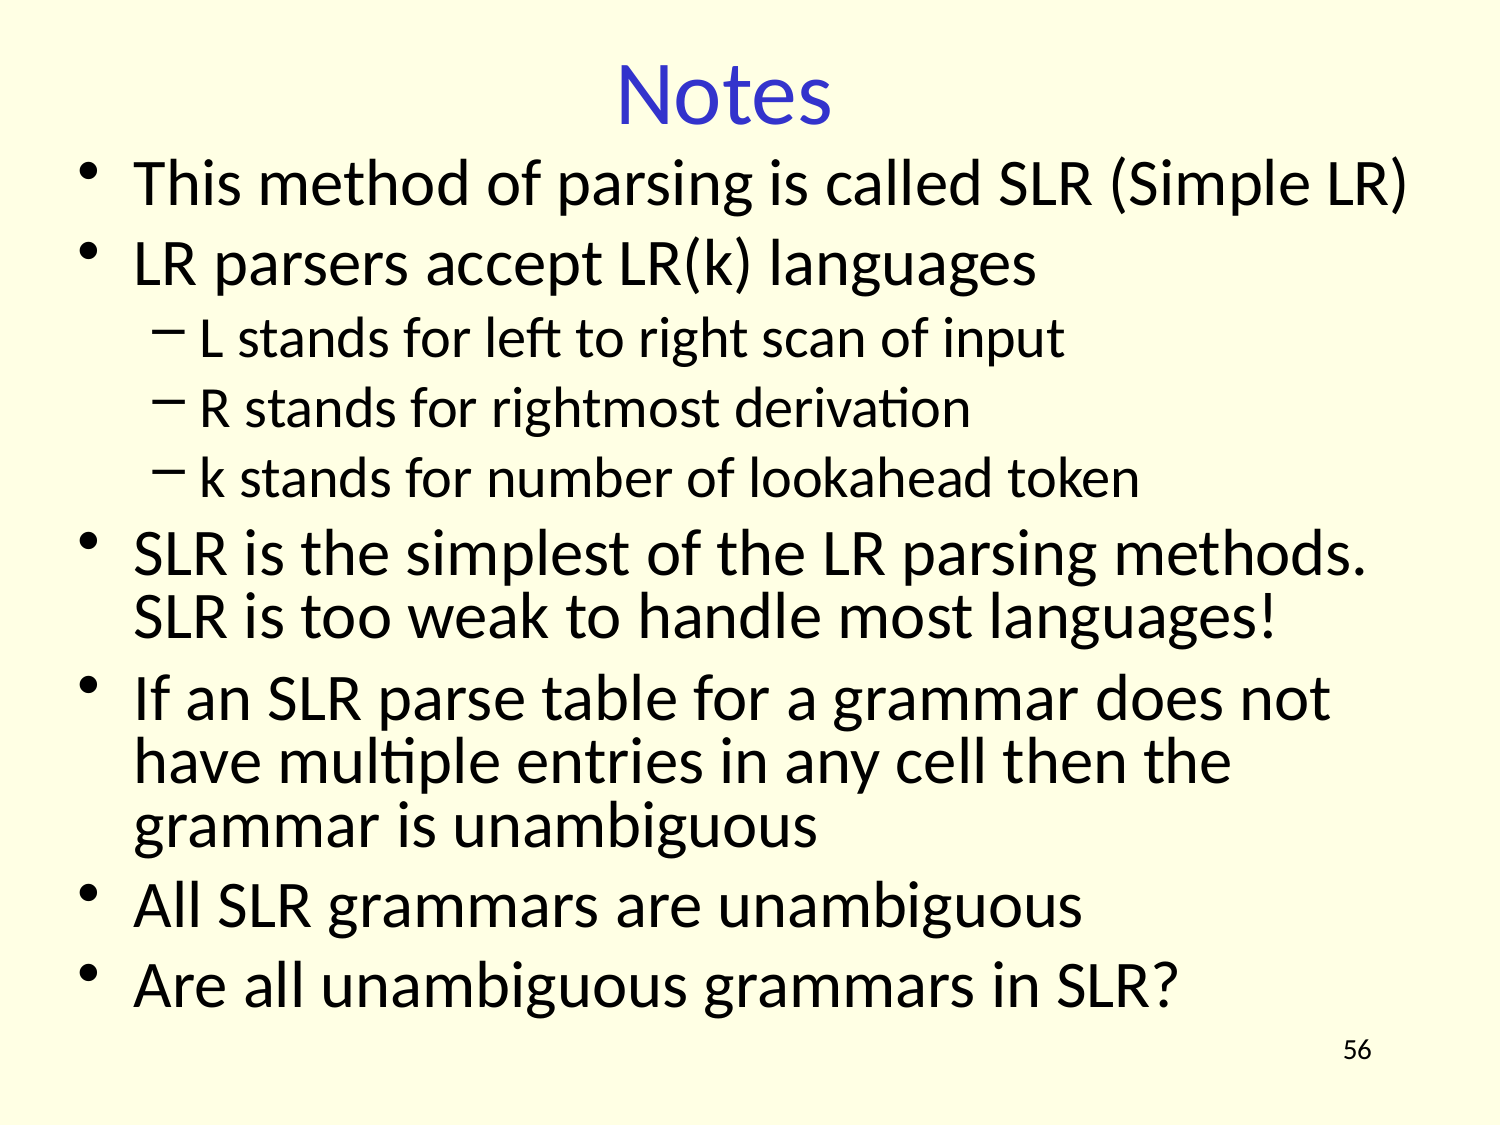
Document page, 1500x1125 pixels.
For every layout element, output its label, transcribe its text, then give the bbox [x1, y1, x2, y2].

text_box This method of parsing is called SLR (Simple LR) LR parsers accept LR(k) languages L stands for left to right scan of input R stands for rightmost derivation k stands for number of lookahead token SLR is the simplest of the LR parsing methods. SLR is too weak to handle most languages! If an SLR parse table for a grammar does not have multiple entries in any cell then the grammar is unambiguous All SLR grammars are unambiguous Are all unambiguous grammars in SLR? [75, 136, 1420, 1021]
title Notes [612, 30, 838, 136]
slide_number 56 [1336, 1036, 1381, 1125]
